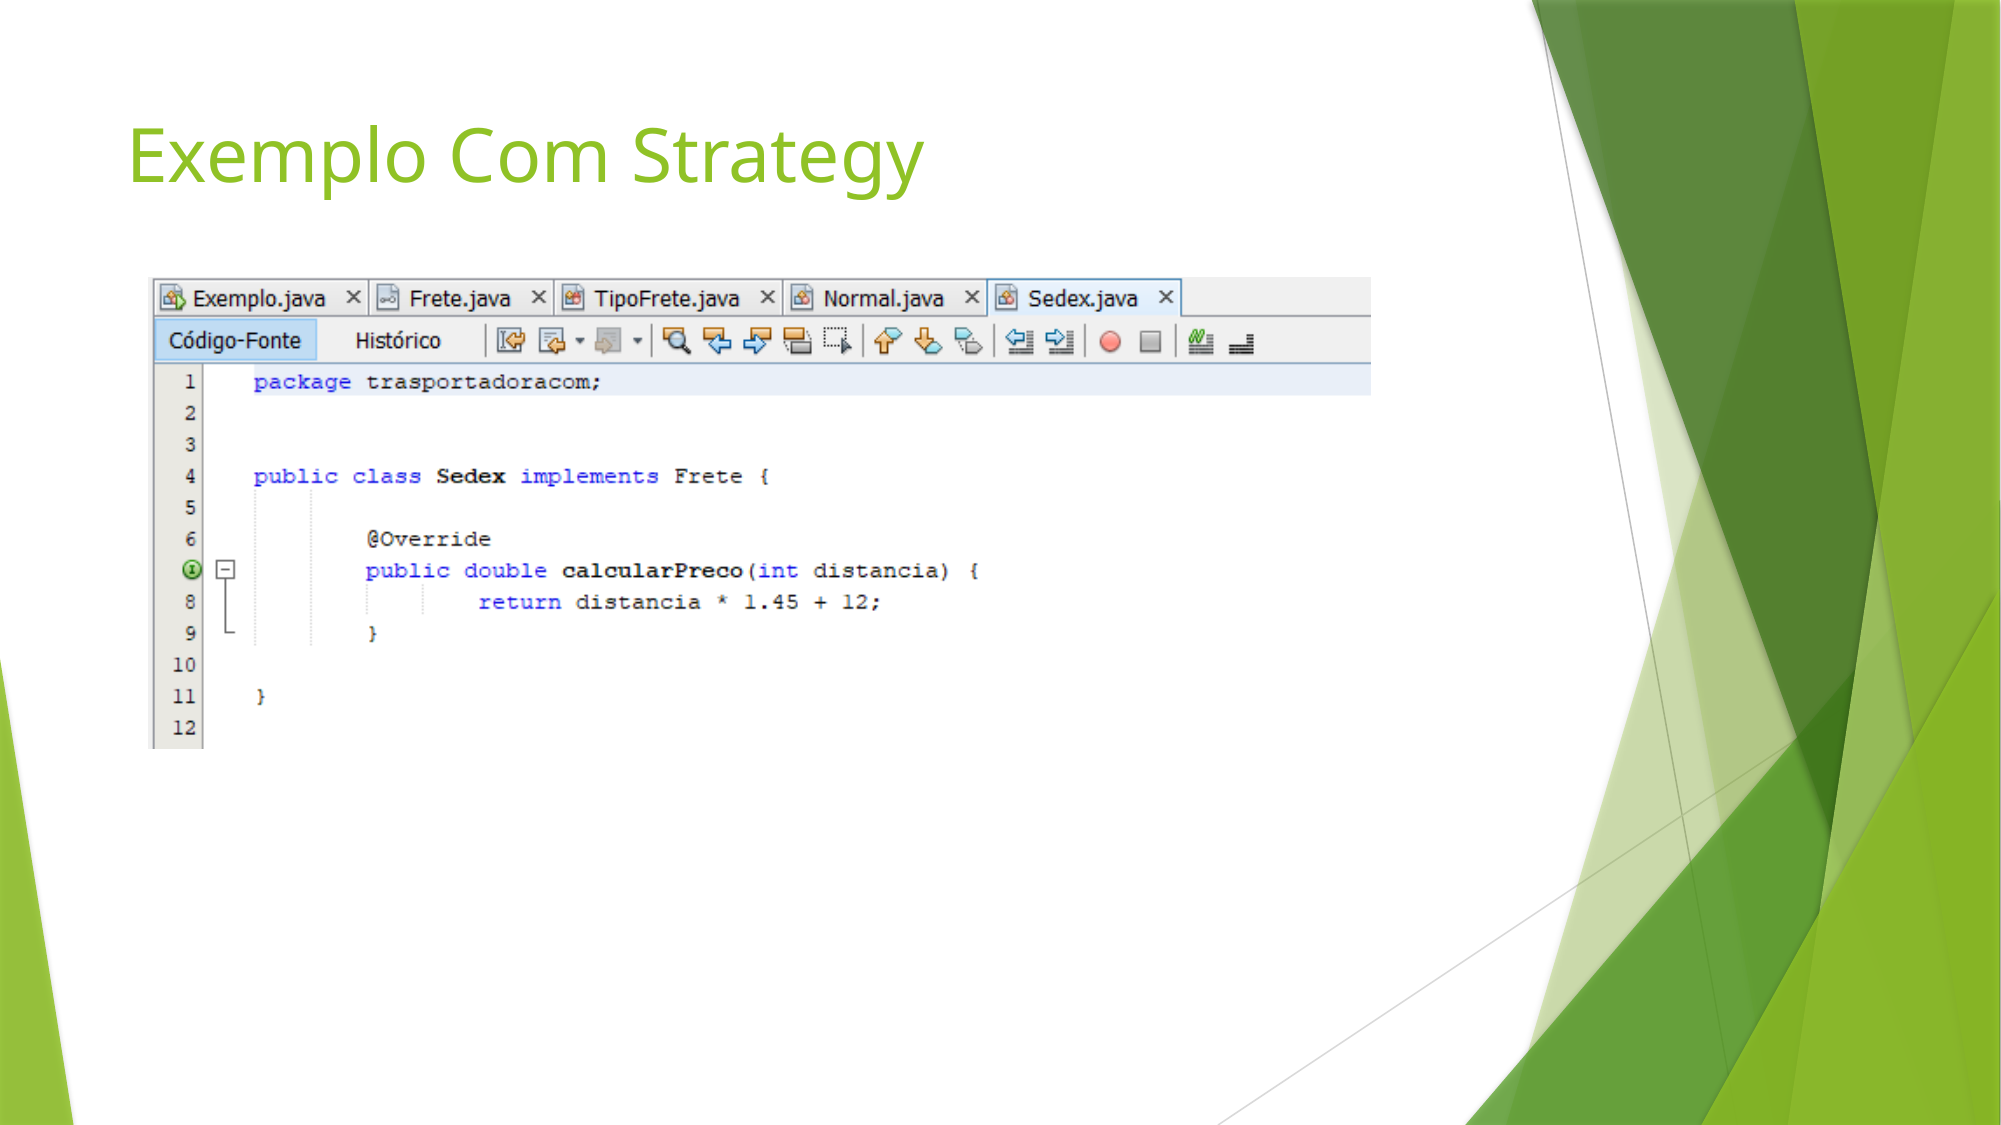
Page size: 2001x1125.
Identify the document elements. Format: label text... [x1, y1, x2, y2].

title Exemplo Com Strategy [111, 99, 1522, 317]
picture [148, 276, 1371, 749]
